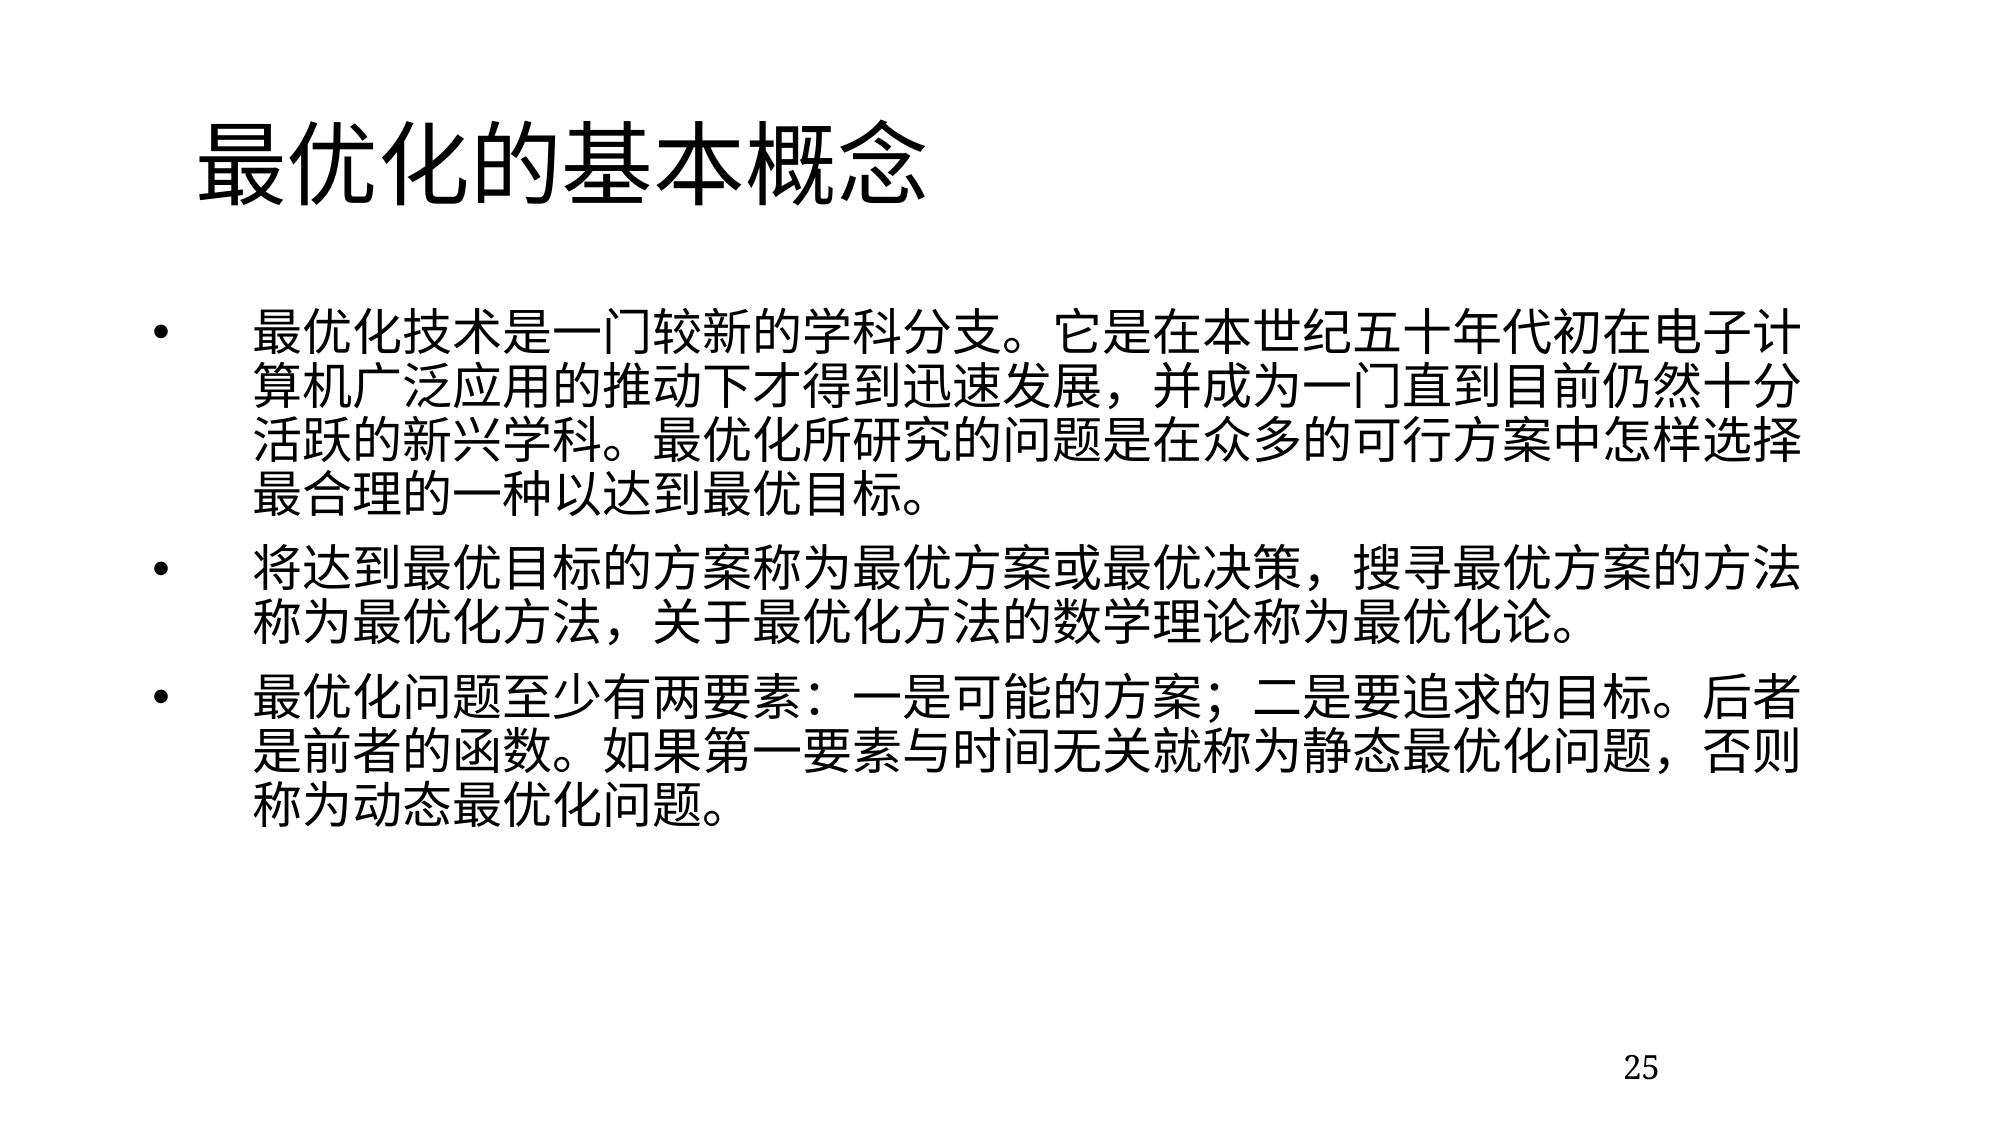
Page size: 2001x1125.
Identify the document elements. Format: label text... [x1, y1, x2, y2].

list 最优化技术是一门较新的学科分支。它是在本世纪五十年代初在电子计算机广泛应用的推动下才得到迅速发展，并成为一门直到目前仍然十分活跃的新兴学科。最优化所研究的问题是在众多的可行方案中怎样选择最合理的一种以达到最优目标。 将达到最优目标的方案称为最优方案或最优决策，搜寻最优方案的方法称为最优化方法，关于最优化方法的数学理论称为最优化论。 最优化问题至少有两要素：一是可能的方案；二是要追求的目标。后者是前者的函数。如果第一要素与时间无关就称为静态最优化问题，否则称为动态最优化问题。 [137, 299, 1863, 1014]
text_box 25 [1507, 1024, 1675, 1100]
title 最优化的基本概念 [137, 59, 1863, 278]
